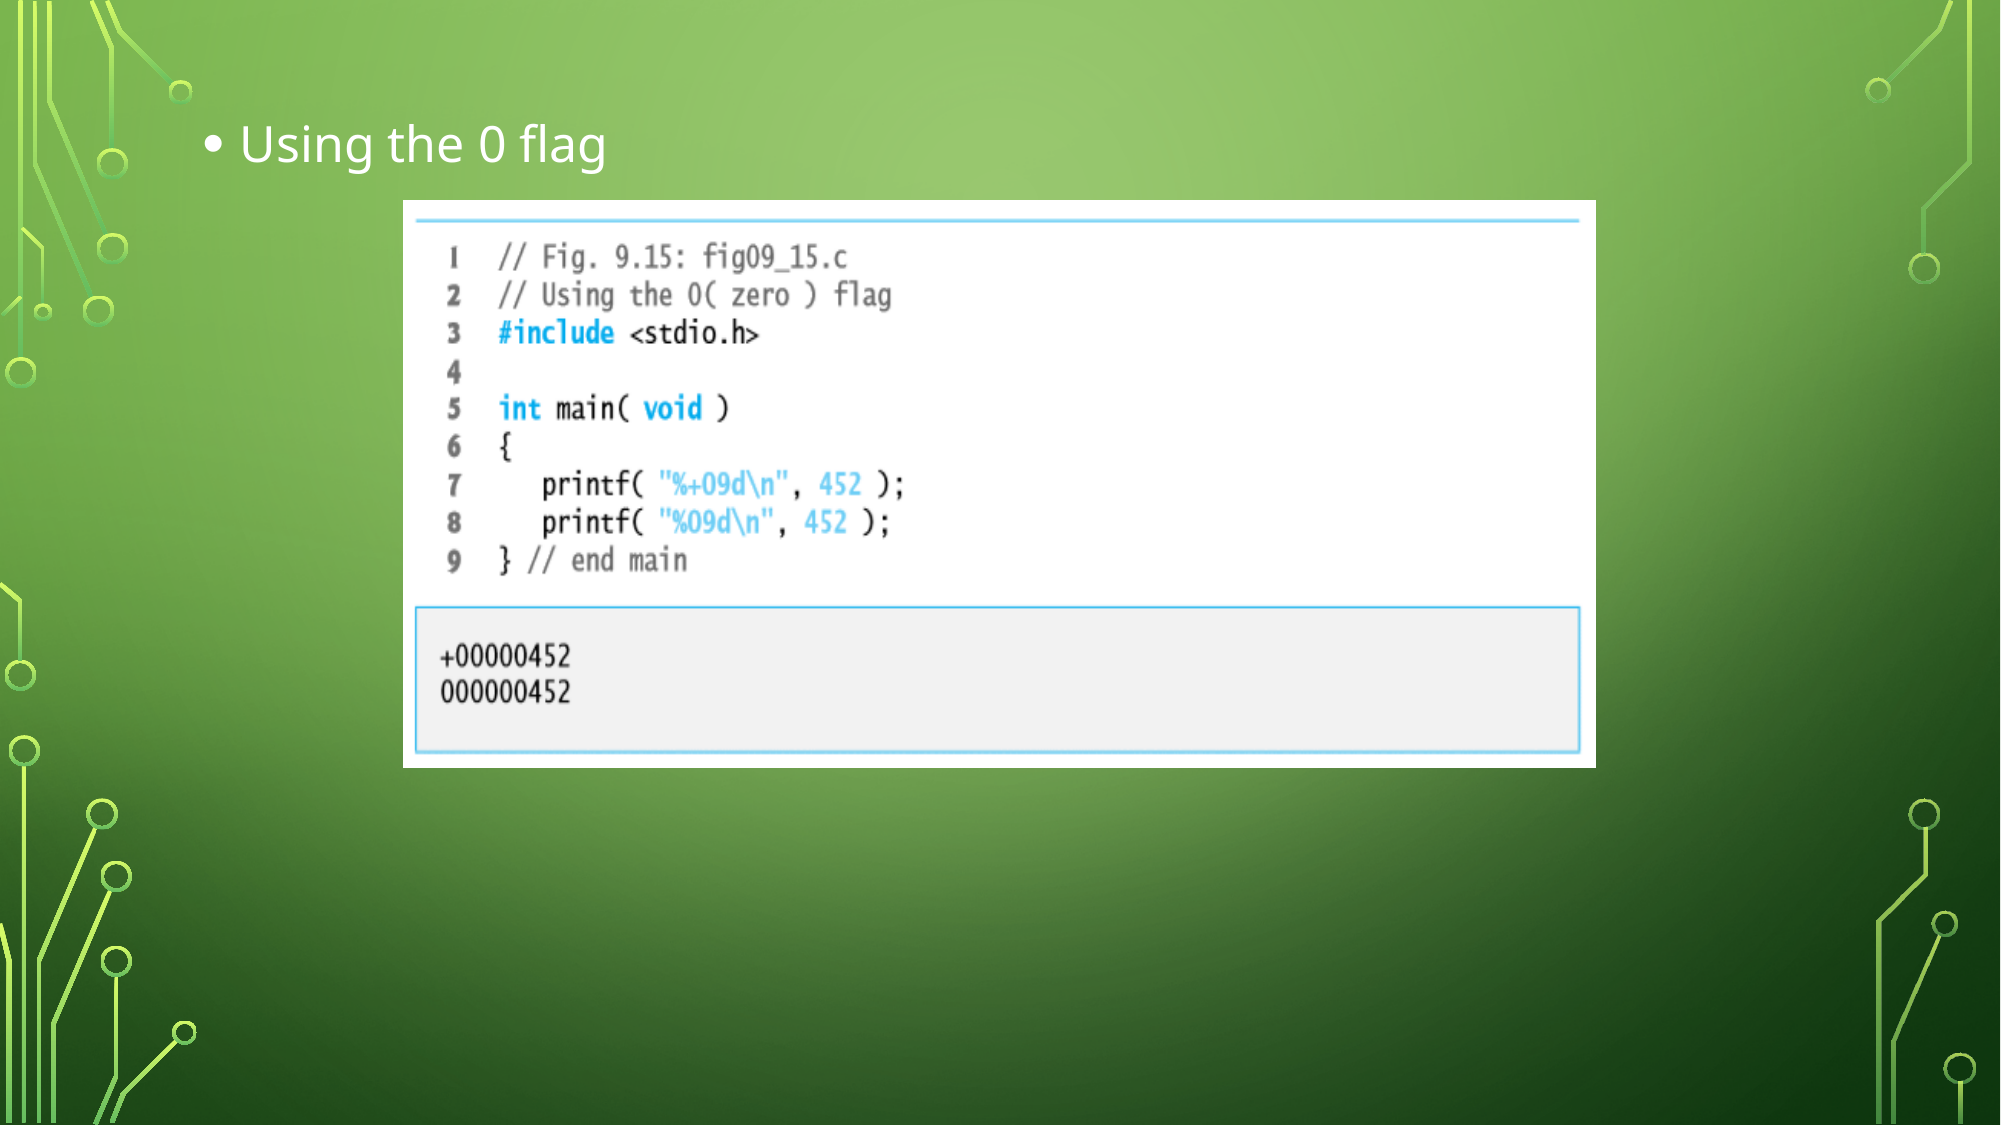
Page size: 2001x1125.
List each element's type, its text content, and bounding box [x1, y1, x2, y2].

list Using the 0 flag [187, 93, 1813, 950]
picture [403, 200, 1596, 768]
